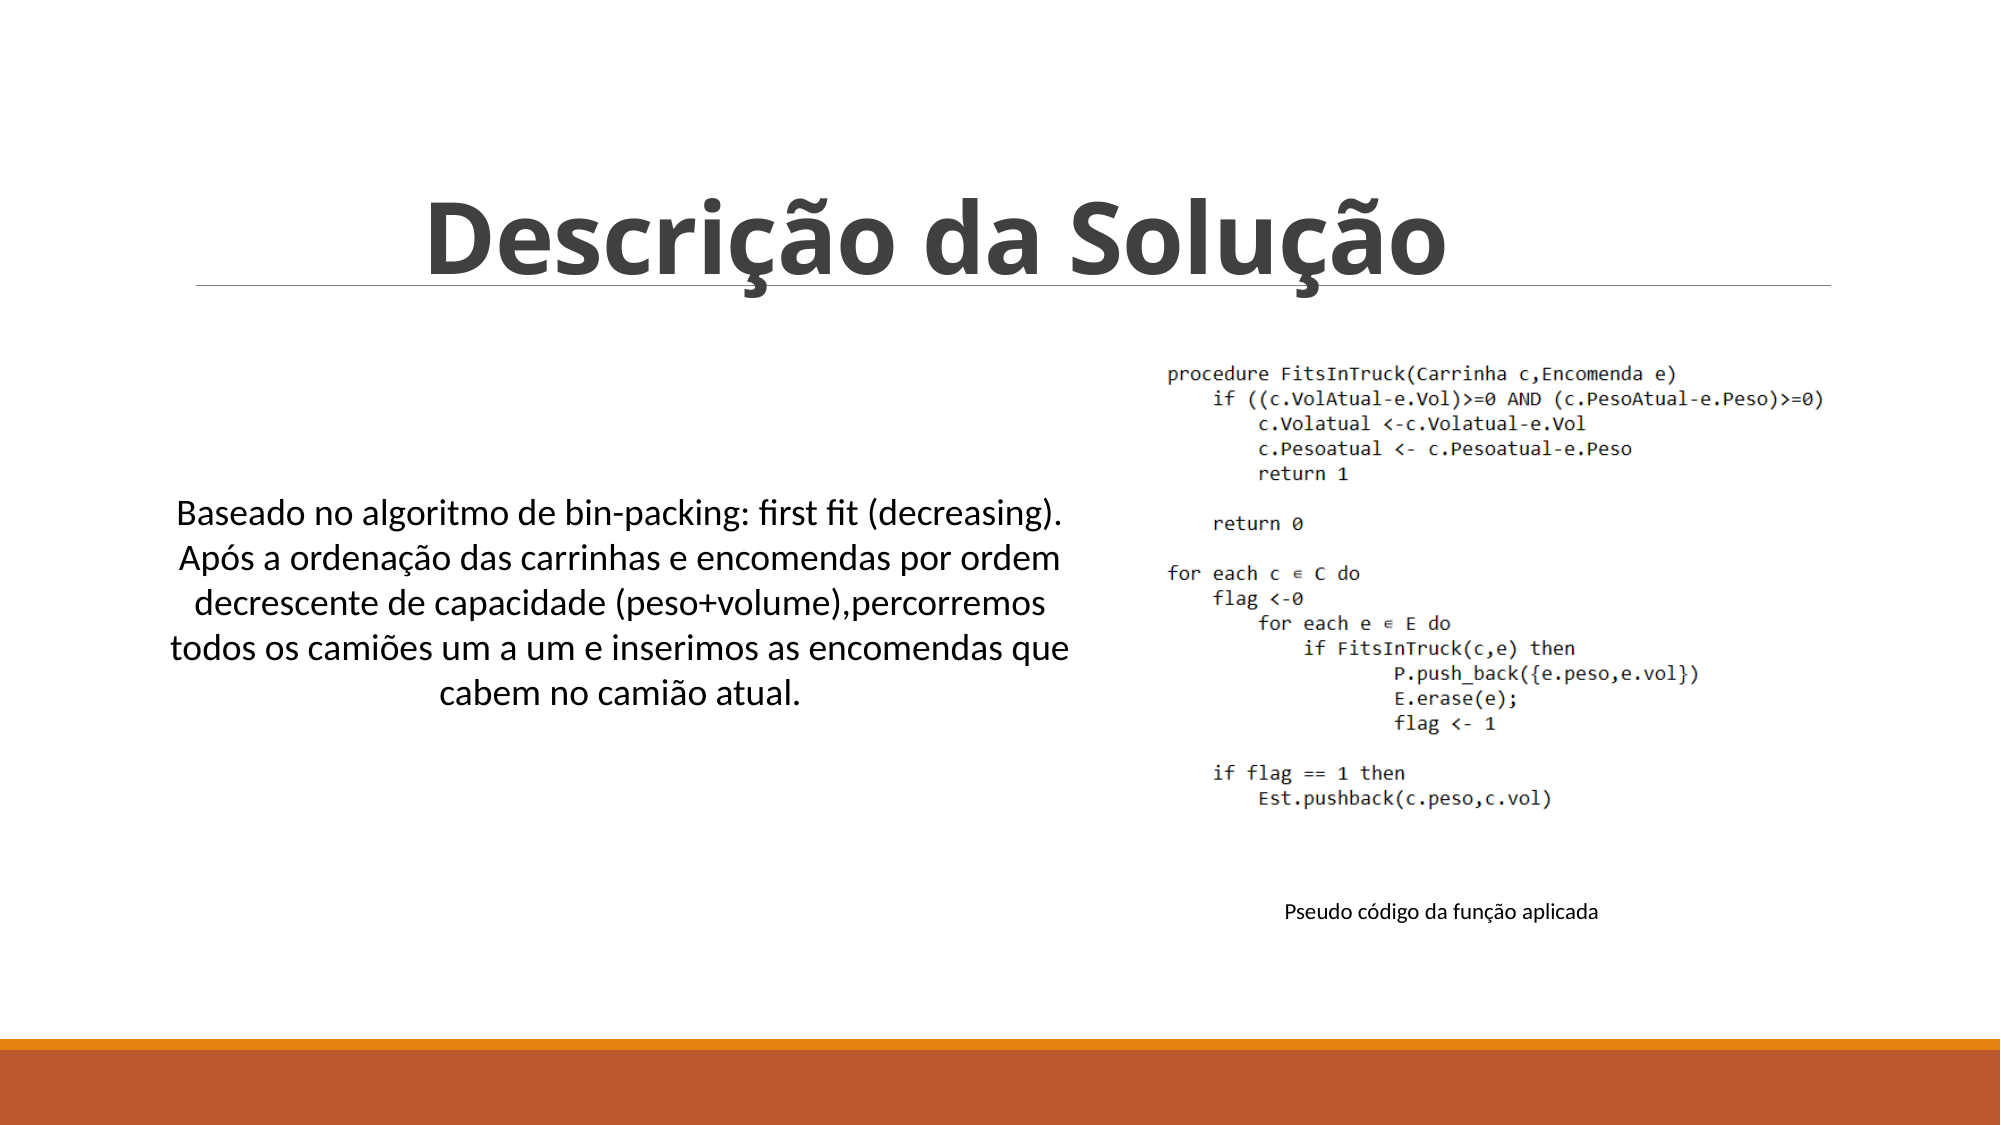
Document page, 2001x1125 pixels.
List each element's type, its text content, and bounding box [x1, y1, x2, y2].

text_box Pseudo código da função aplicada [936, 889, 1948, 932]
picture [1163, 344, 1887, 850]
text_box Baseado no algoritmo de bin-packing: first fit (decreasing). Após a ordenação das carrinhas e encomendas por ordem decrescente de capacidade (peso+volume),percorremos todos os camiões um a um e inserimos as encomendas que cabem no camião atual. [140, 480, 1101, 766]
title Descrição da Solução [111, 64, 1762, 303]
